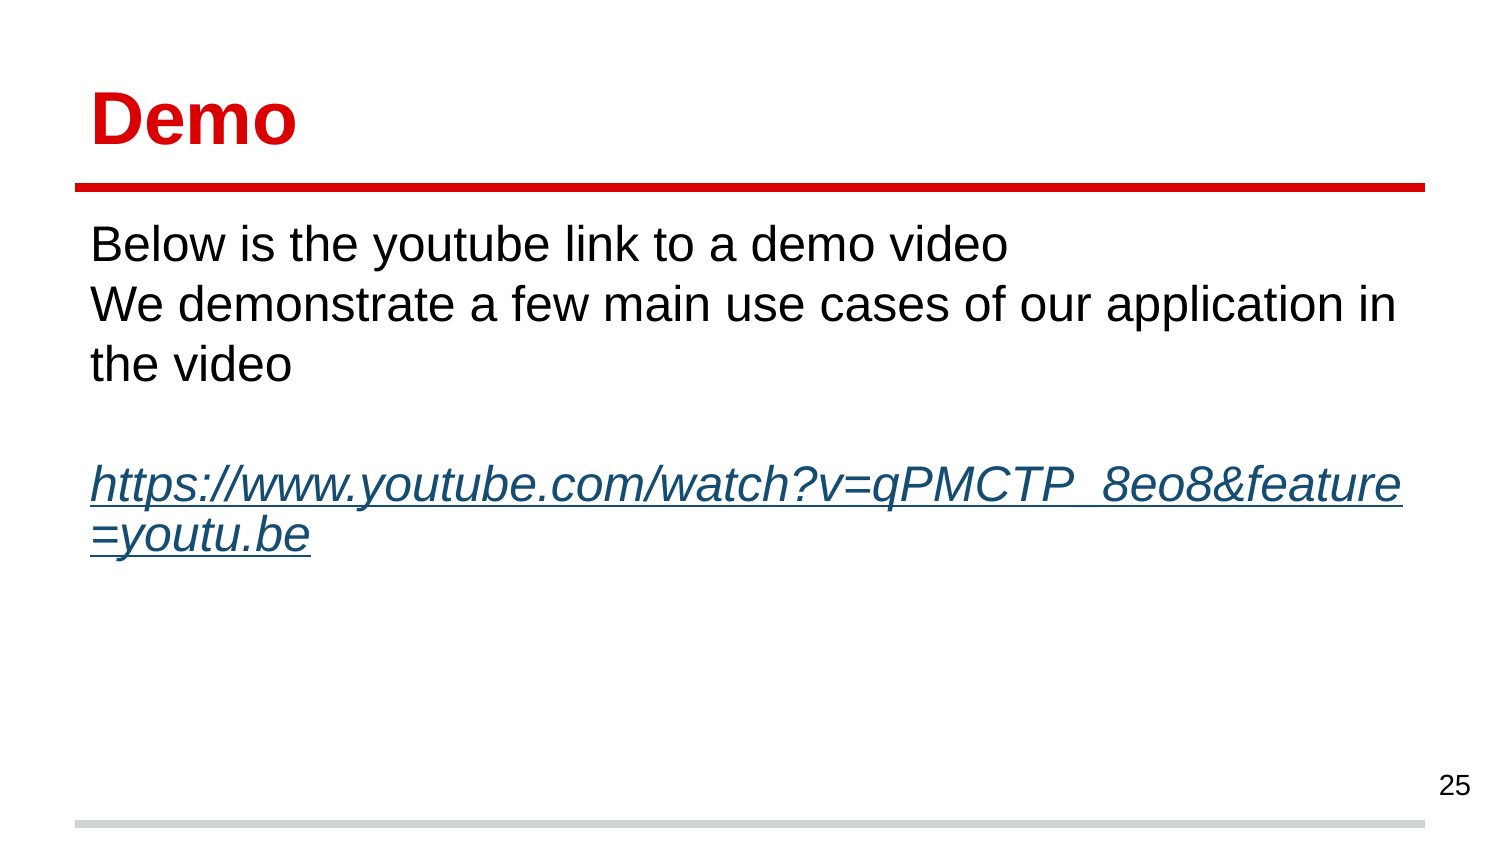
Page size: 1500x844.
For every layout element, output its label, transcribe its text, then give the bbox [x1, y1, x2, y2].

title Demo [75, 33, 1425, 175]
list Below is the youtube link to a demo video We demonstrate a few main use cases of our application in the video https://www.youtube.com/watch?v=qPMCTP_8eo8&feature=youtu.be [75, 196, 1425, 808]
text_box 25 [1423, 751, 1493, 827]
